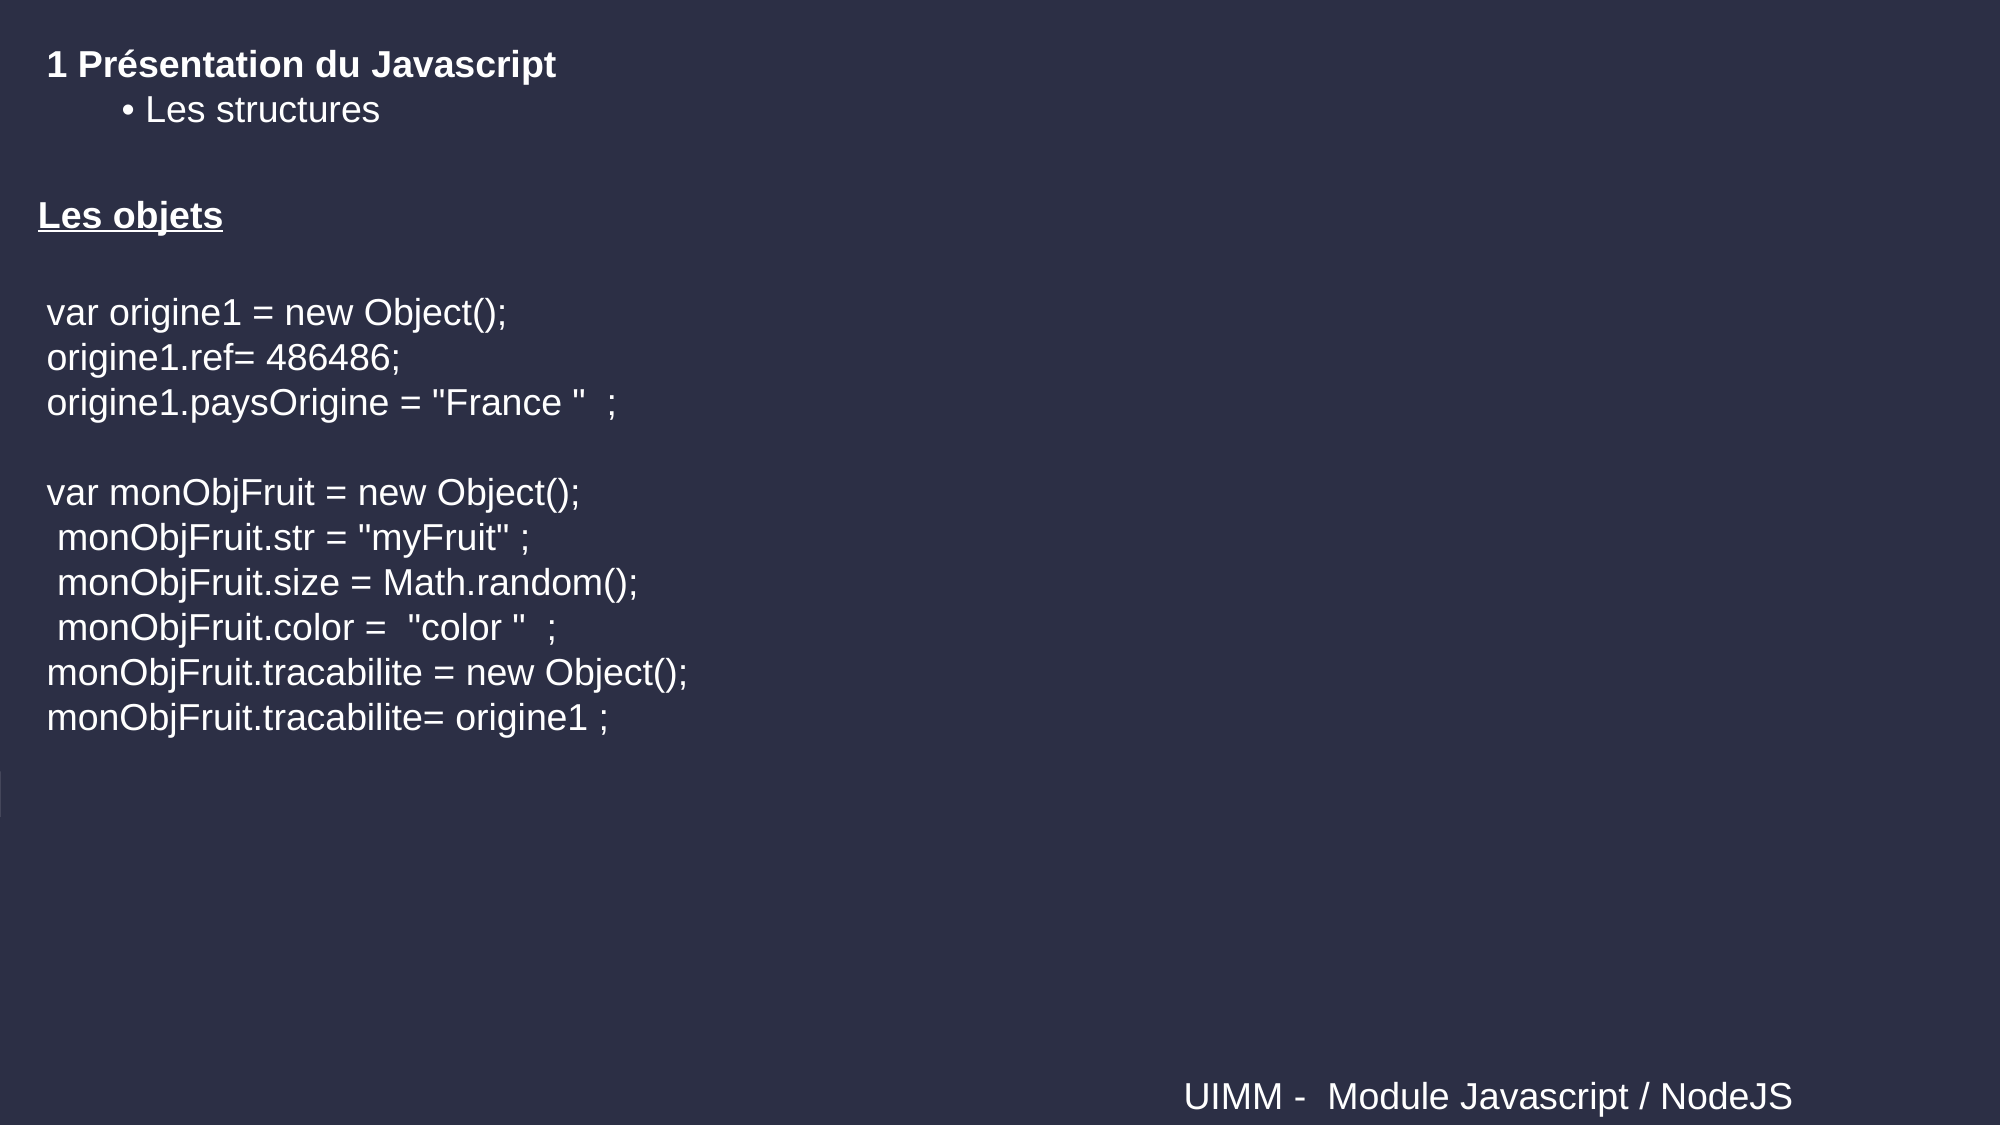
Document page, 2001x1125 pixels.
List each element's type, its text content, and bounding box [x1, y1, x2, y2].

text_box var origine1 = new Object(); origine1.ref= 486486; origine1.paysOrigine = "France " ; var monObjFruit = new Object(); monObjFruit.str = "myFruit" ; monObjFruit.size = Math.random(); monObjFruit.color = "color " ; monObjFruit.tracabilite = new Object(); monObjFruit.tracabilite= origine1 ; [31, 280, 1032, 791]
text_box 1 Présentation du Javascript • Les structures [31, 32, 1032, 137]
text_box Les objets [37, 190, 1859, 371]
text_box UIMM - Module Javascript / NodeJS [948, 1064, 2000, 1125]
